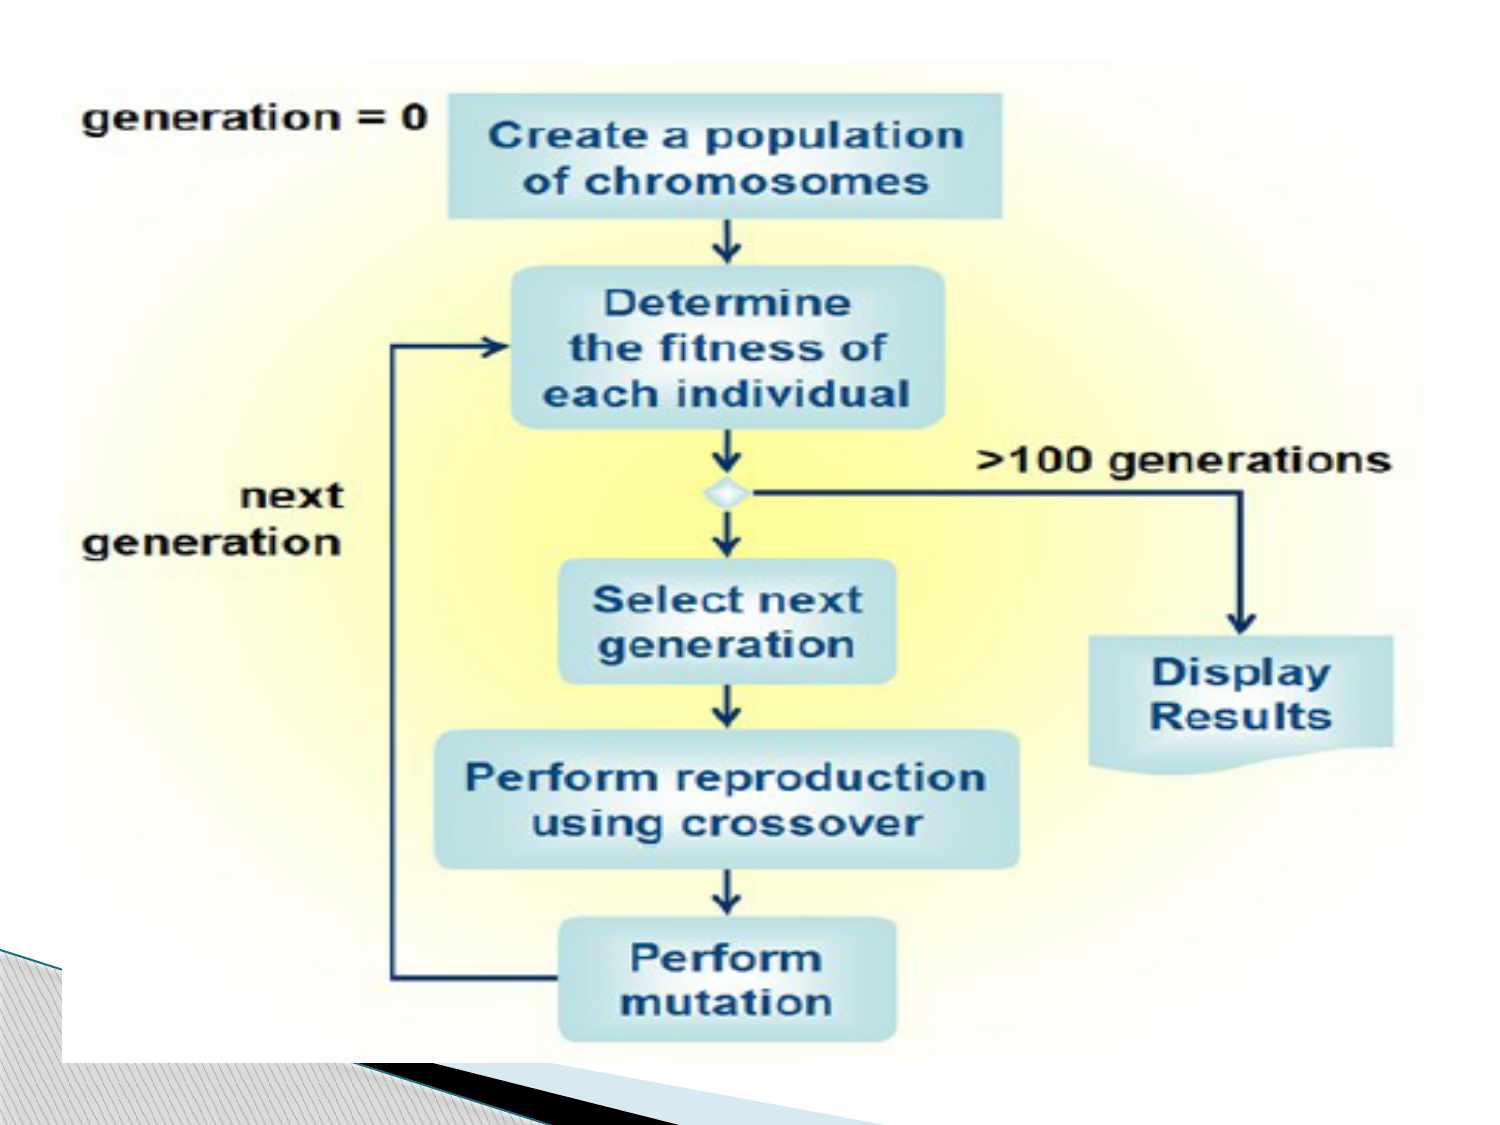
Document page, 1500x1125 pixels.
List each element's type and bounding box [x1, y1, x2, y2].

picture [62, 62, 1426, 1063]
